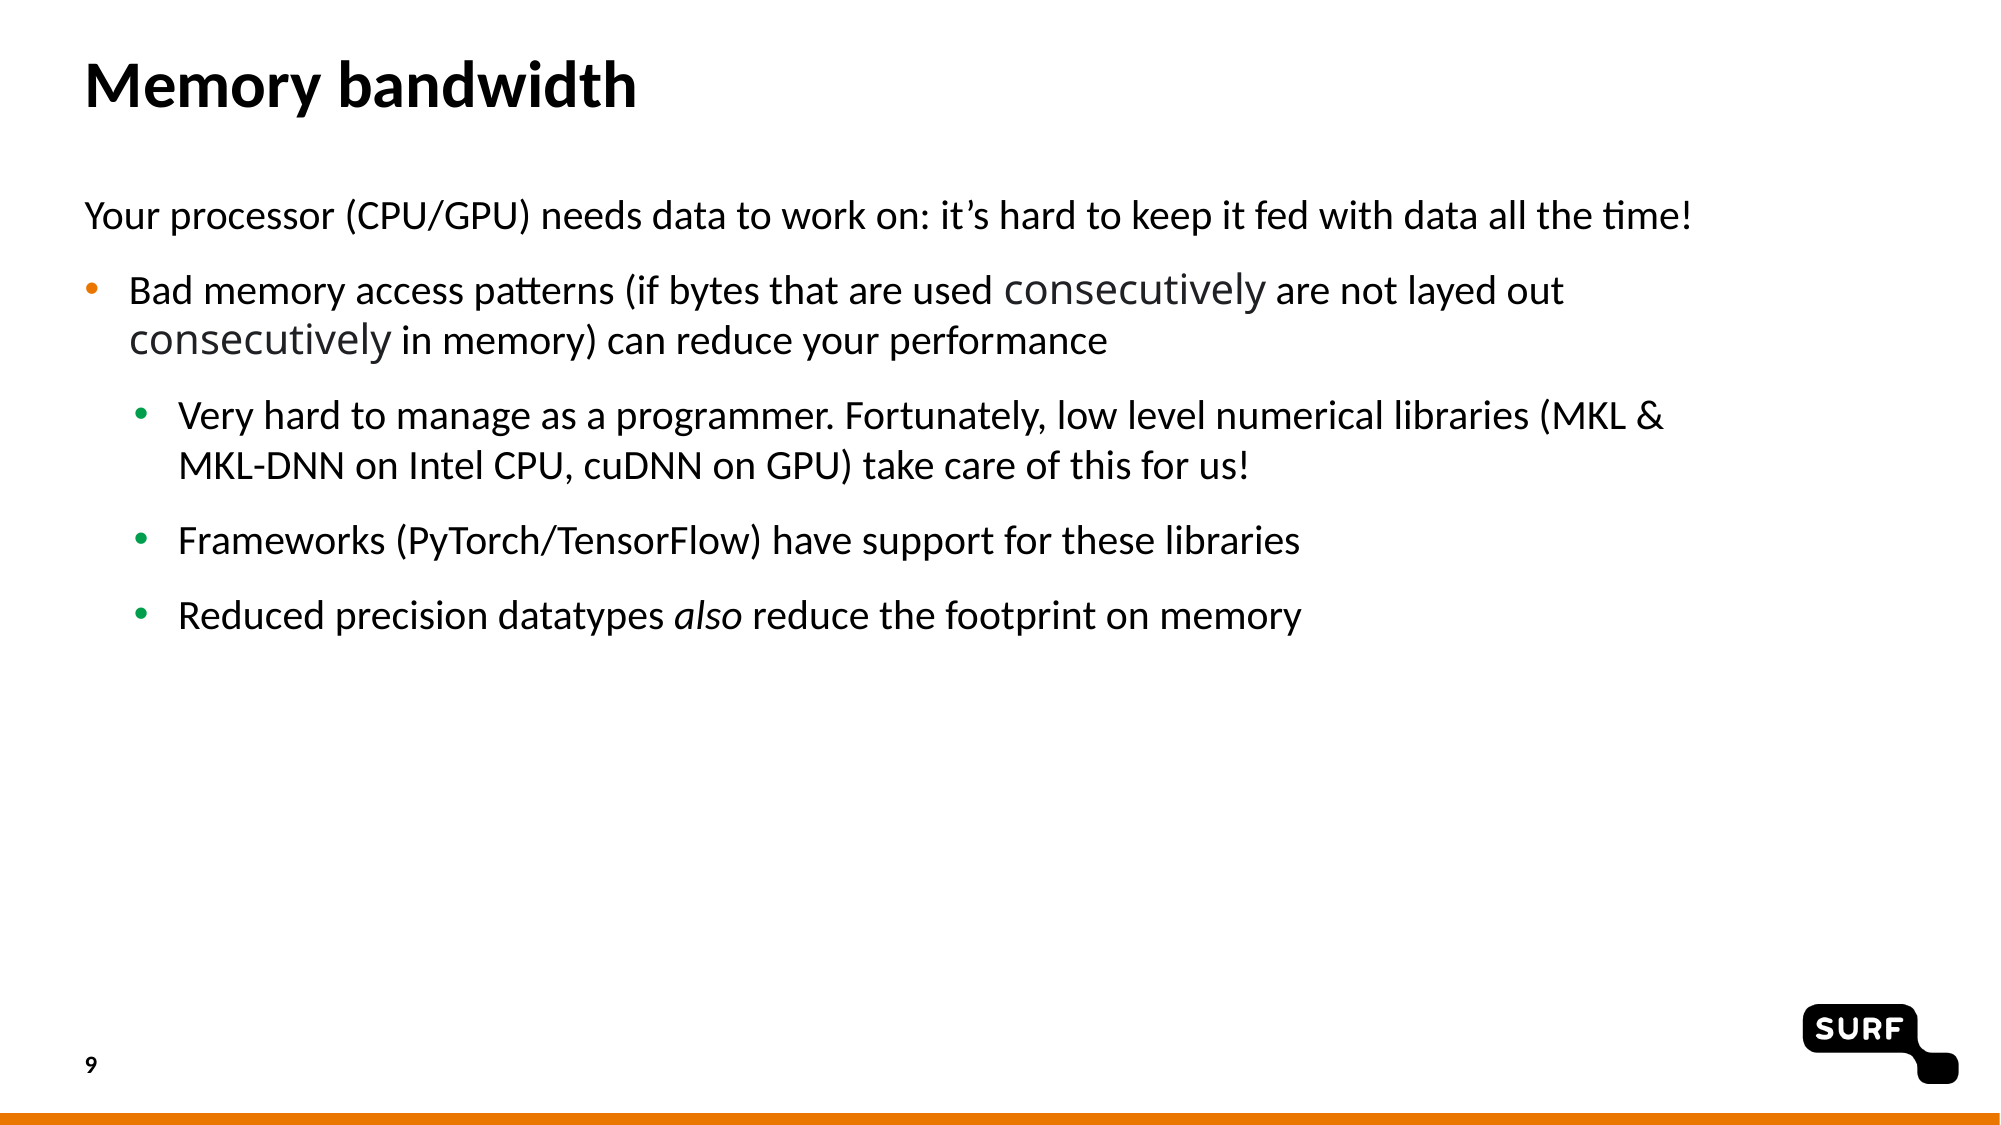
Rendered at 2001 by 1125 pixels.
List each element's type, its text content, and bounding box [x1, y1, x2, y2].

picture [1802, 1004, 1959, 1084]
title Memory bandwidth [85, 44, 1914, 144]
slide_number 9 [84, 1045, 149, 1082]
list Your processor (CPU/GPU) needs data to work on: it’s hard to keep it fed with data all the time! Bad memory access patterns (if bytes that are used consecutively are not layed out consecutively in memory) can reduce your performance Very hard to manage as a programmer. Fortunately, low level numerical libraries (MKL & MKL-DNN on Intel CPU, cuDNN on GPU) take care of this for us! Frameworks (PyTorch/TensorFlow) have support for these libraries Reduced precision datatypes also reduce the footprint on memory [84, 187, 1706, 919]
